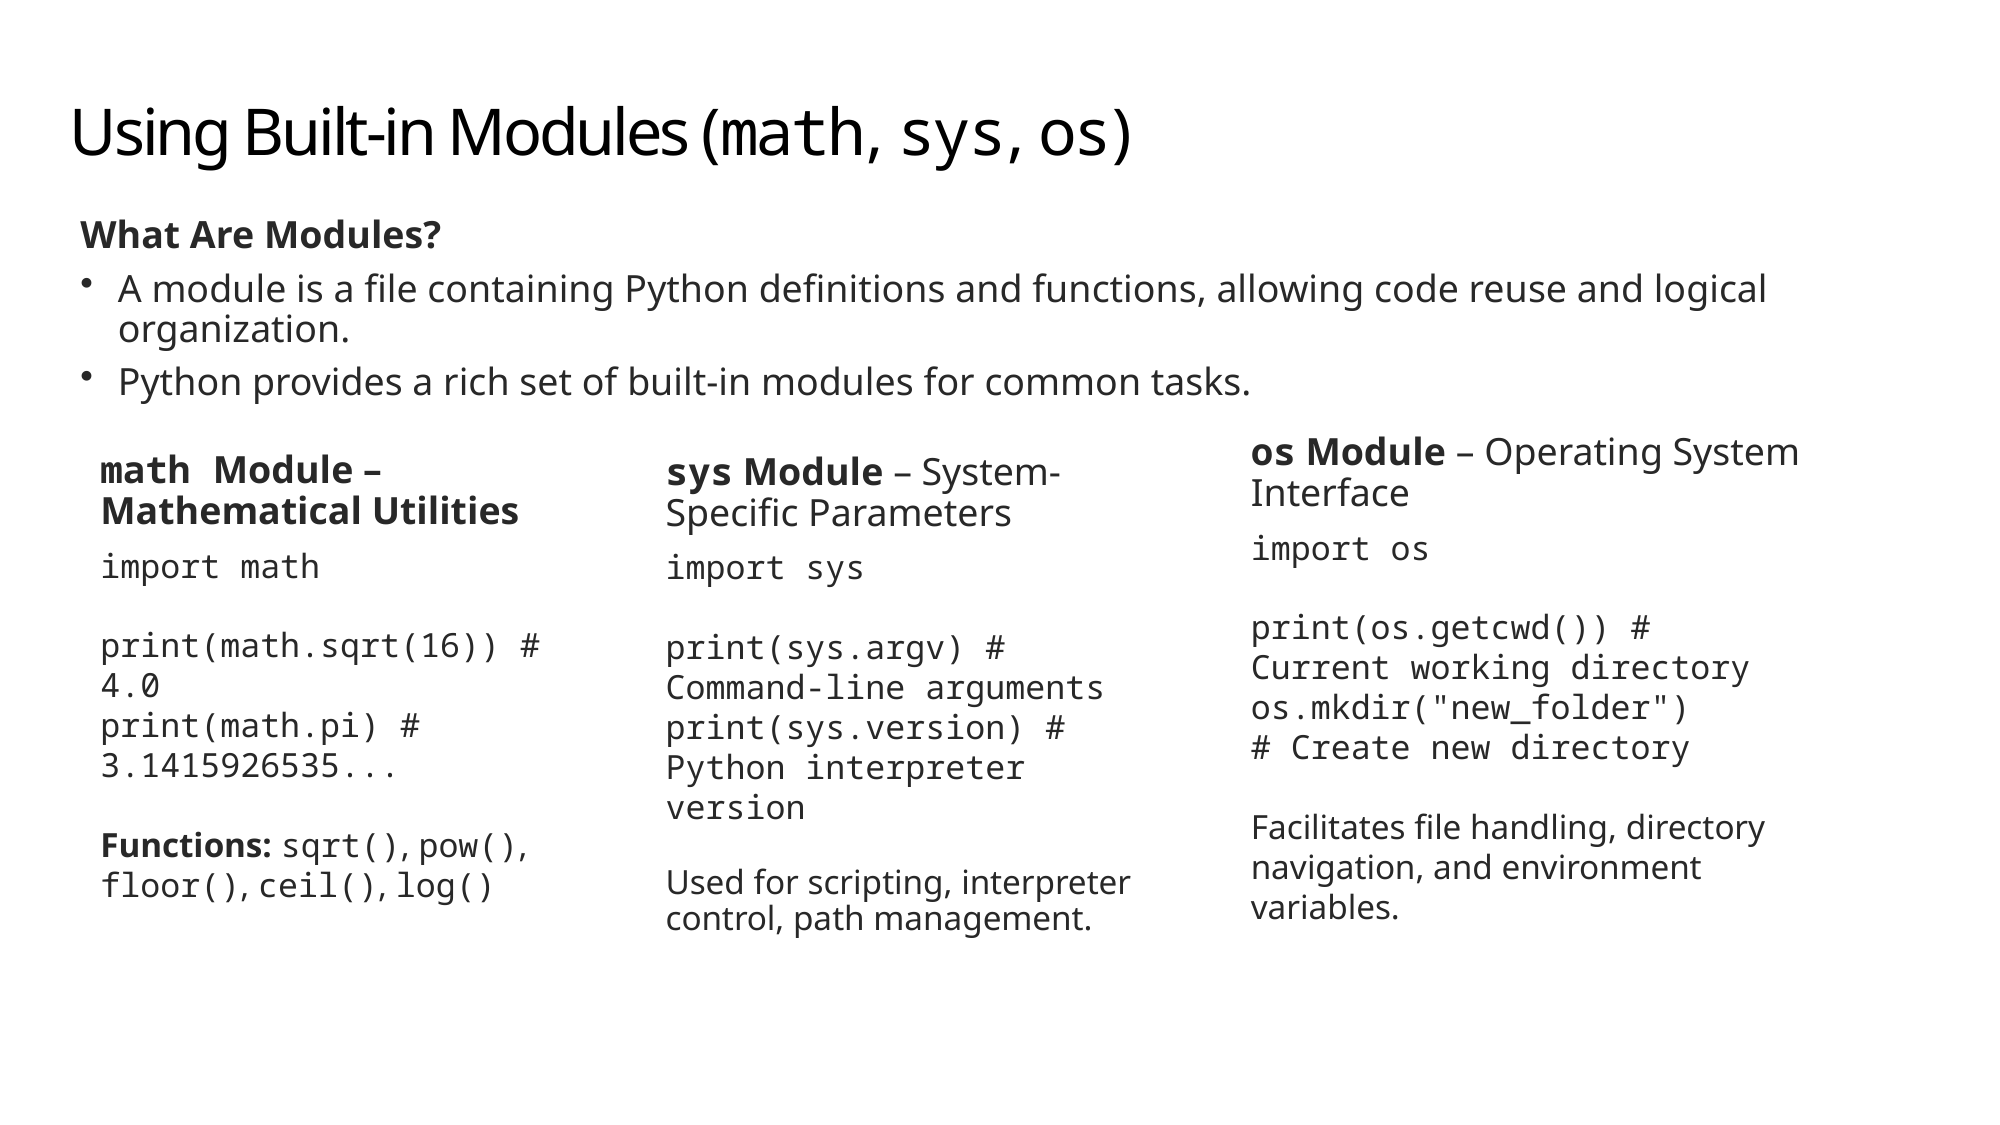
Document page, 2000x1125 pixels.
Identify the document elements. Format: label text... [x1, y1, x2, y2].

text_box What Are Modules? A module is a file containing Python definitions and functions, allowing code reuse and logical organization. Python provides a rich set of built-in modules for common tasks. [50, 192, 1910, 428]
text_box os Module – Operating System Interface import os print(os.getcwd()) # Current working directory os.mkdir("new_folder") # Create new directory Facilitates file handling, directory navigation, and environment variables. [1220, 409, 1841, 950]
text_box math Module – Mathematical Utilities import math print(math.sqrt(16)) # 4.0 print(math.pi) # 3.1415926535... Functions: sqrt(), pow(), floor(), ceil(), log() [70, 427, 636, 929]
title Using Built-in Modules (math, sys, os) [69, 72, 1929, 194]
text_box sys Module – System-Specific Parameters import sys print(sys.argv) # Command-line arguments print(sys.version) # Python interpreter version Used for scripting, interpreter control, path management. [635, 429, 1202, 962]
